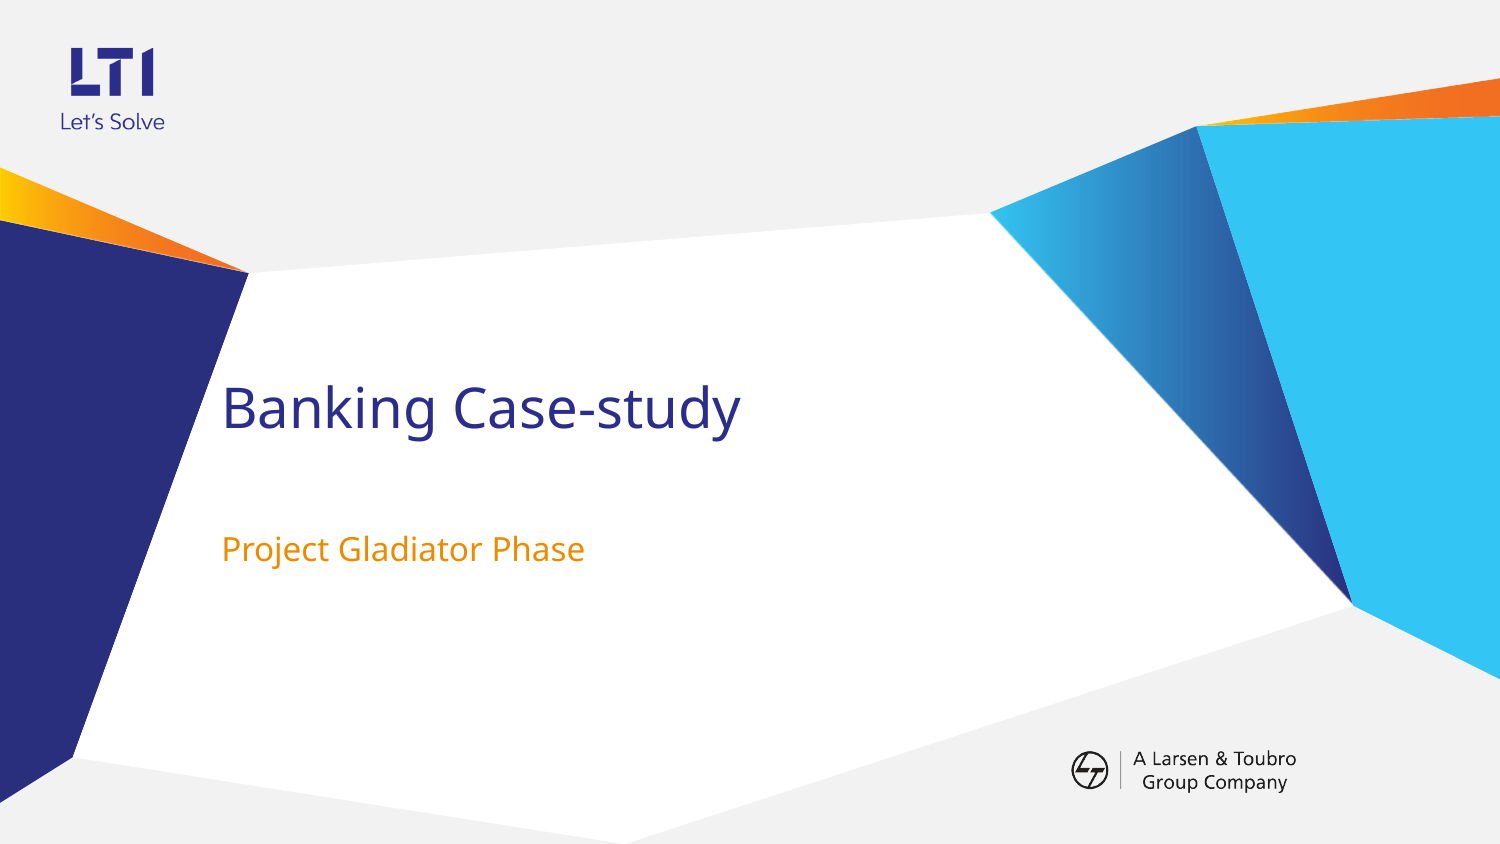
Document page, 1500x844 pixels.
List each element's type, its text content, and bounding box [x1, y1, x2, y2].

picture [1071, 750, 1296, 793]
title Banking Case-study [220, 372, 1134, 441]
subtitle Project Gladiator Phase [221, 529, 1133, 567]
picture [44, 34, 181, 143]
